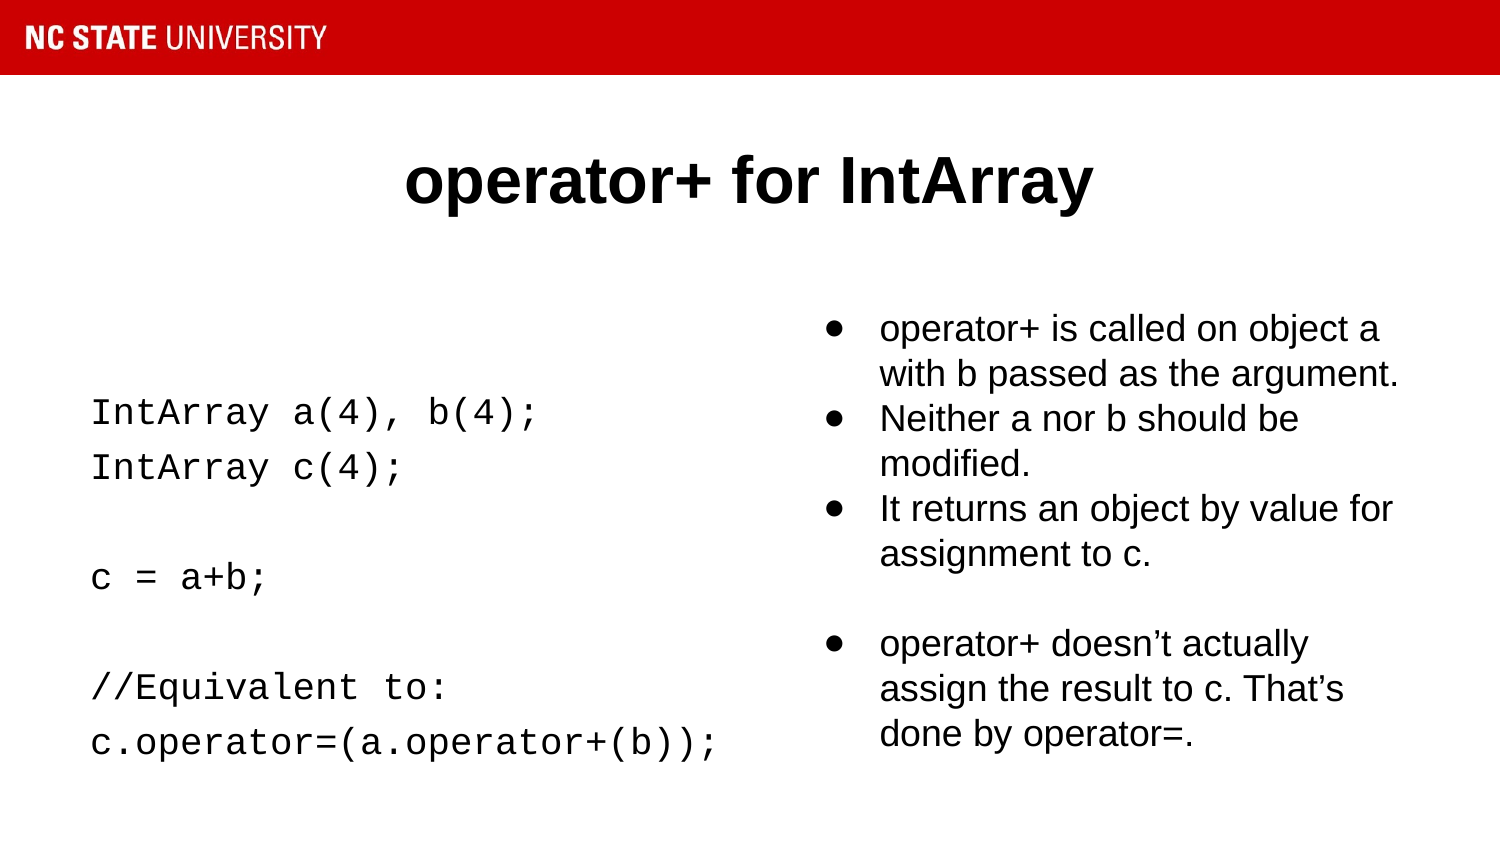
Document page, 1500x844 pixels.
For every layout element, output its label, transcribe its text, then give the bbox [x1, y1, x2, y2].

list IntArray a(4), b(4); IntArray c(4); c = a+b; //Equivalent to: c.operator=(a.operator+(b)); [75, 371, 753, 754]
text_box operator+ is called on object a with b passed as the argument. Neither a nor b should be modified. It returns an object by value for assignment to c. operator+ doesn’t actually assign the result to c. That’s done by operator=. [789, 288, 1435, 676]
picture [0, 0, 1500, 75]
title operator+ for IntArray [75, 110, 1425, 243]
